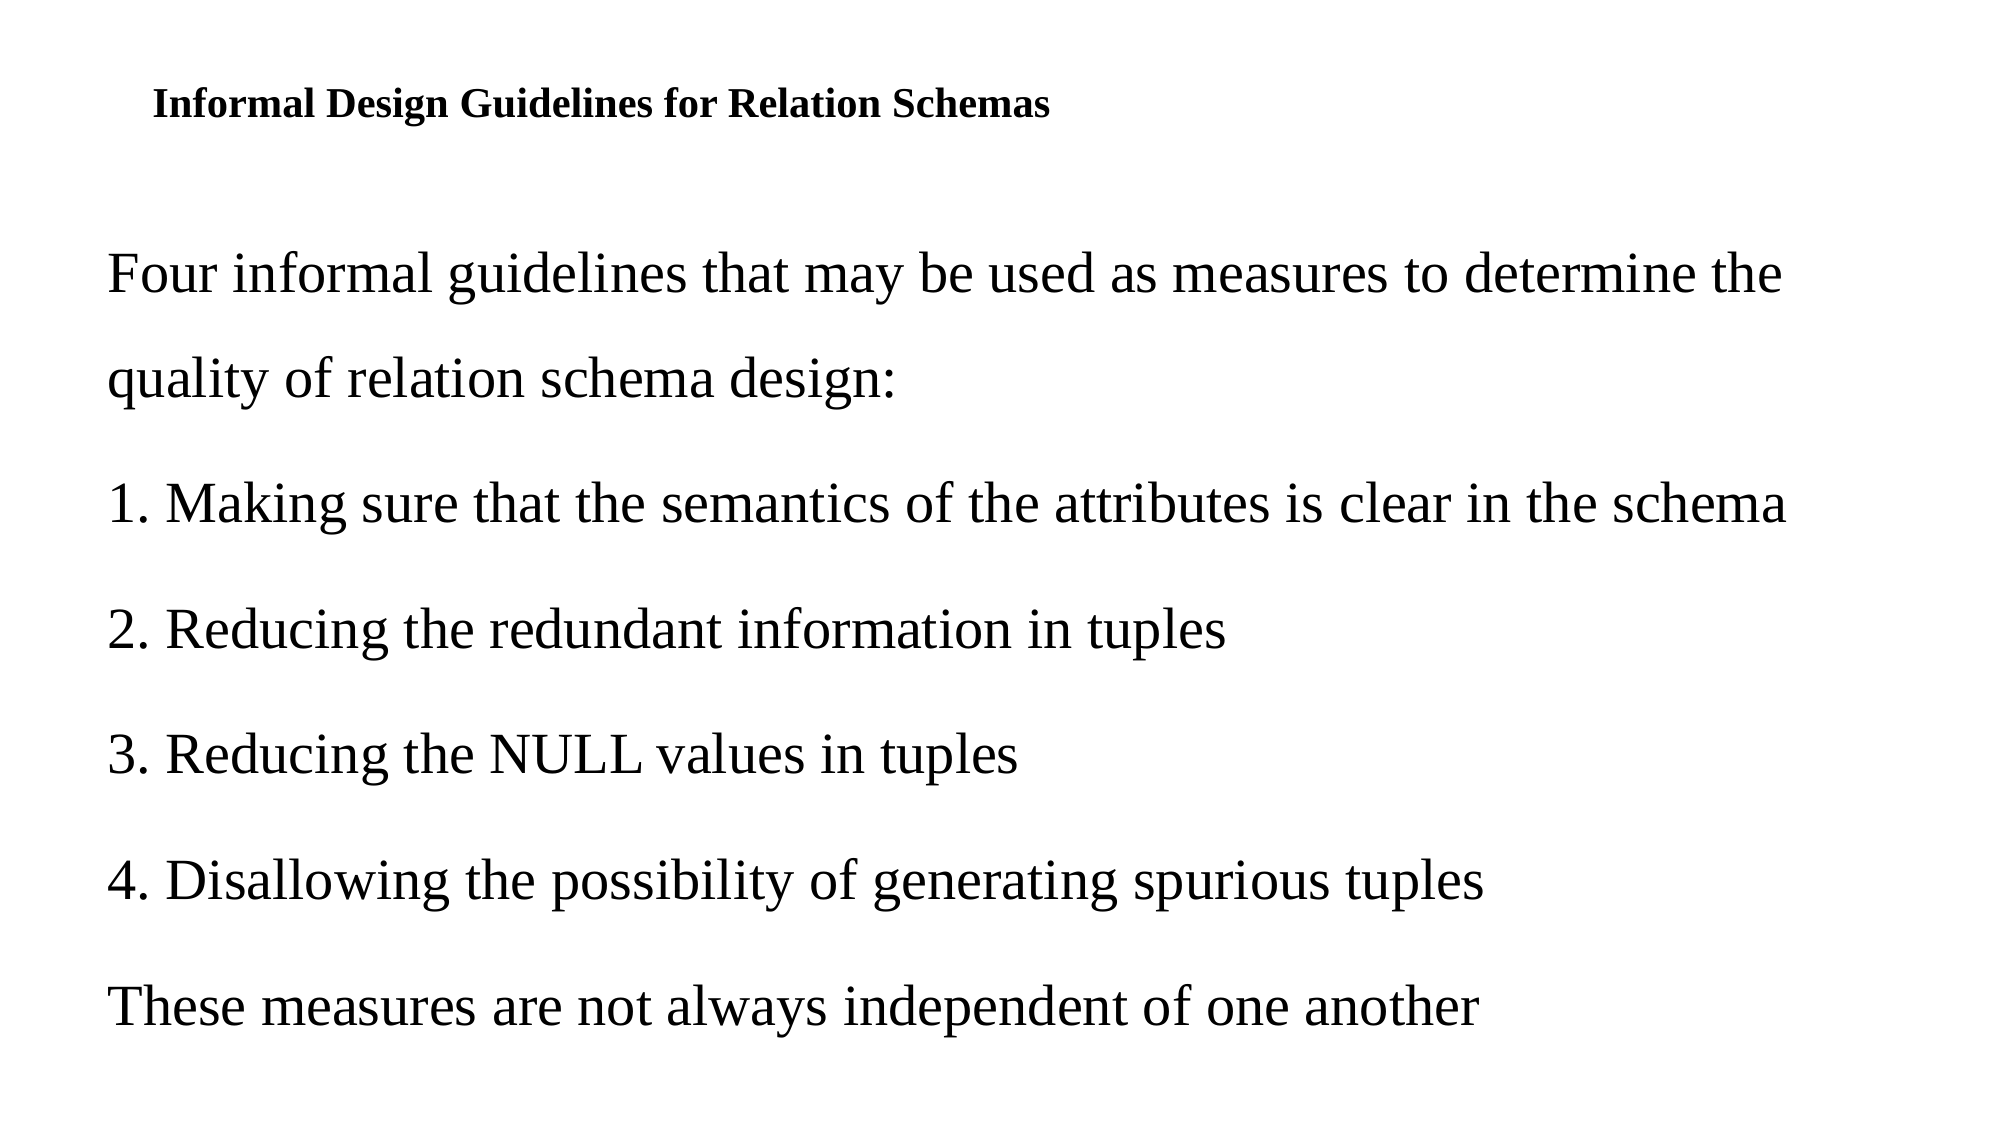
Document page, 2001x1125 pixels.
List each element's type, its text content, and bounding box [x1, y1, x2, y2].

title Informal Design Guidelines for Relation Schemas [137, 22, 1863, 191]
list Four informal guidelines that may be used as measures to determine the quality of relation schema design: 1. Making sure that the semantics of the attributes is clear in the schema 2. Reducing the redundant information in tuples 3. Reducing the NULL values in tuples 4. Disallowing the possibility of generating spurious tuples These measures are not always independent of one another [92, 191, 1863, 1103]
